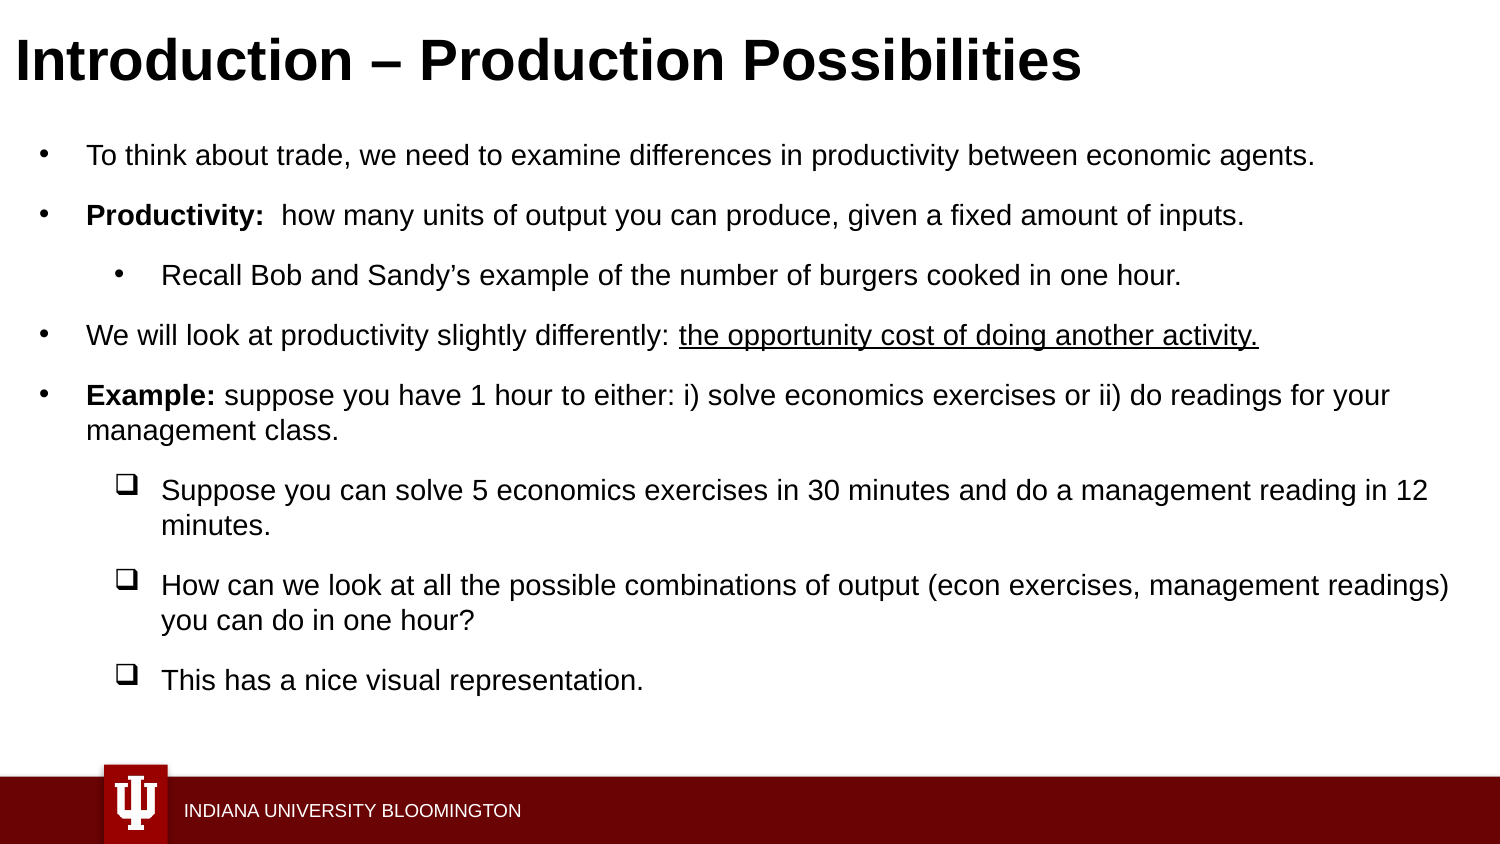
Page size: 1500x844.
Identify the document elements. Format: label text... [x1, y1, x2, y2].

text_box To think about trade, we need to examine differences in productivity between economic agents. Productivity: how many units of output you can produce, given a fixed amount of inputs. Recall Bob and Sandy’s example of the number of burgers cooked in one hour. We will look at productivity slightly differently: the opportunity cost of doing another activity. Example: suppose you have 1 hour to either: i) solve economics exercises or ii) do readings for your management class. Suppose you can solve 5 economics exercises in 30 minutes and do a management reading in 12 minutes. How can we look at all the possible combinations of output (econ exercises, management readings) you can do in one hour? This has a nice visual representation. [24, 129, 1476, 704]
title Introduction – Production Possibilities [0, 0, 1500, 115]
